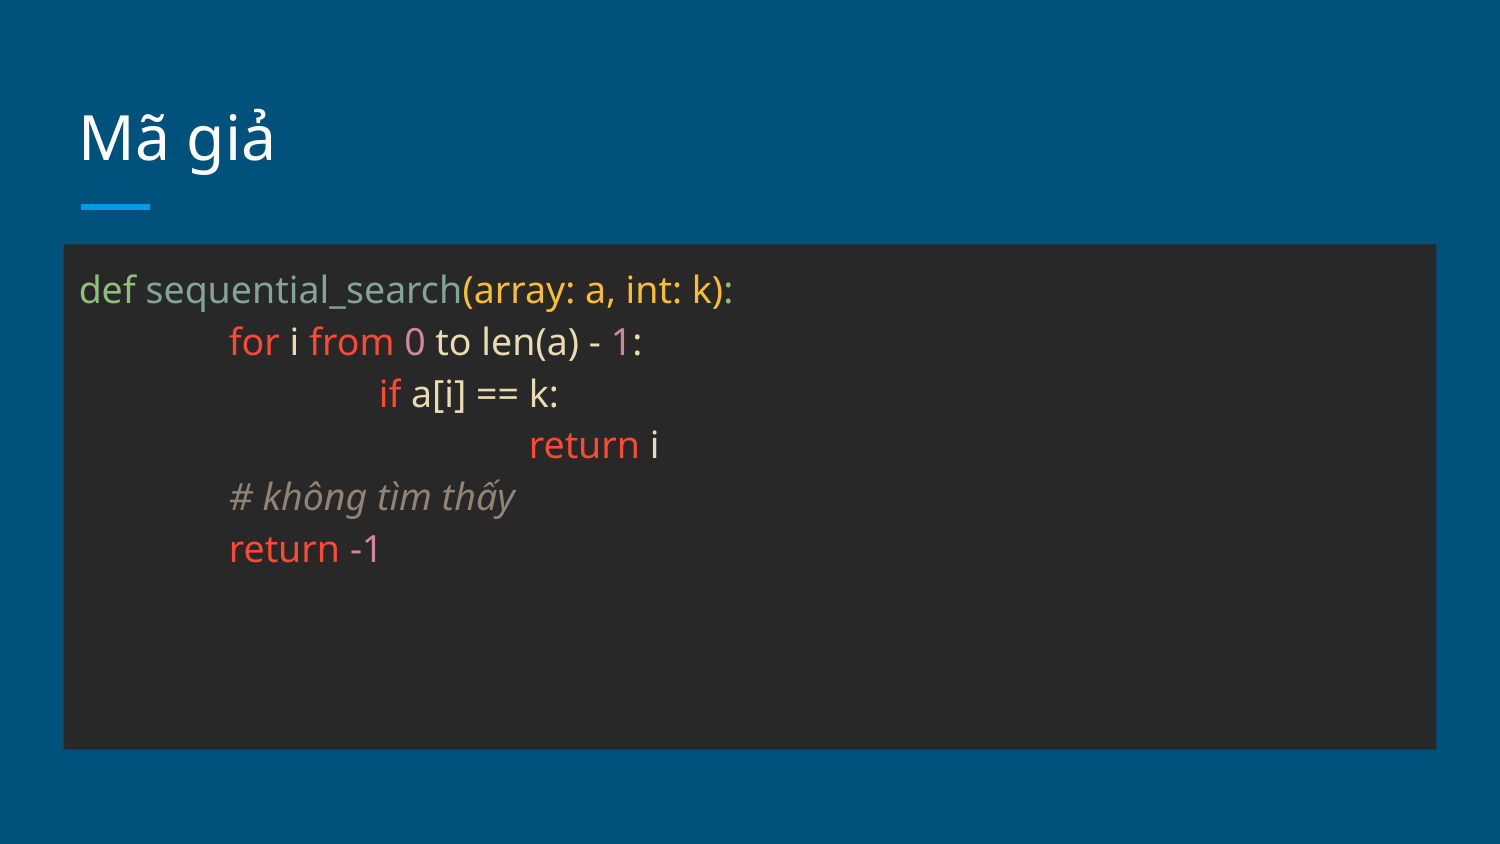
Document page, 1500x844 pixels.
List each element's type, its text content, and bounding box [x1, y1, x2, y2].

list def sequential_search(array: a, int: k): for i from 0 to len(a) - 1: if a[i] == k: return i # không tìm thấy return -1 [63, 244, 1437, 750]
title Mã giả [63, 75, 1437, 188]
